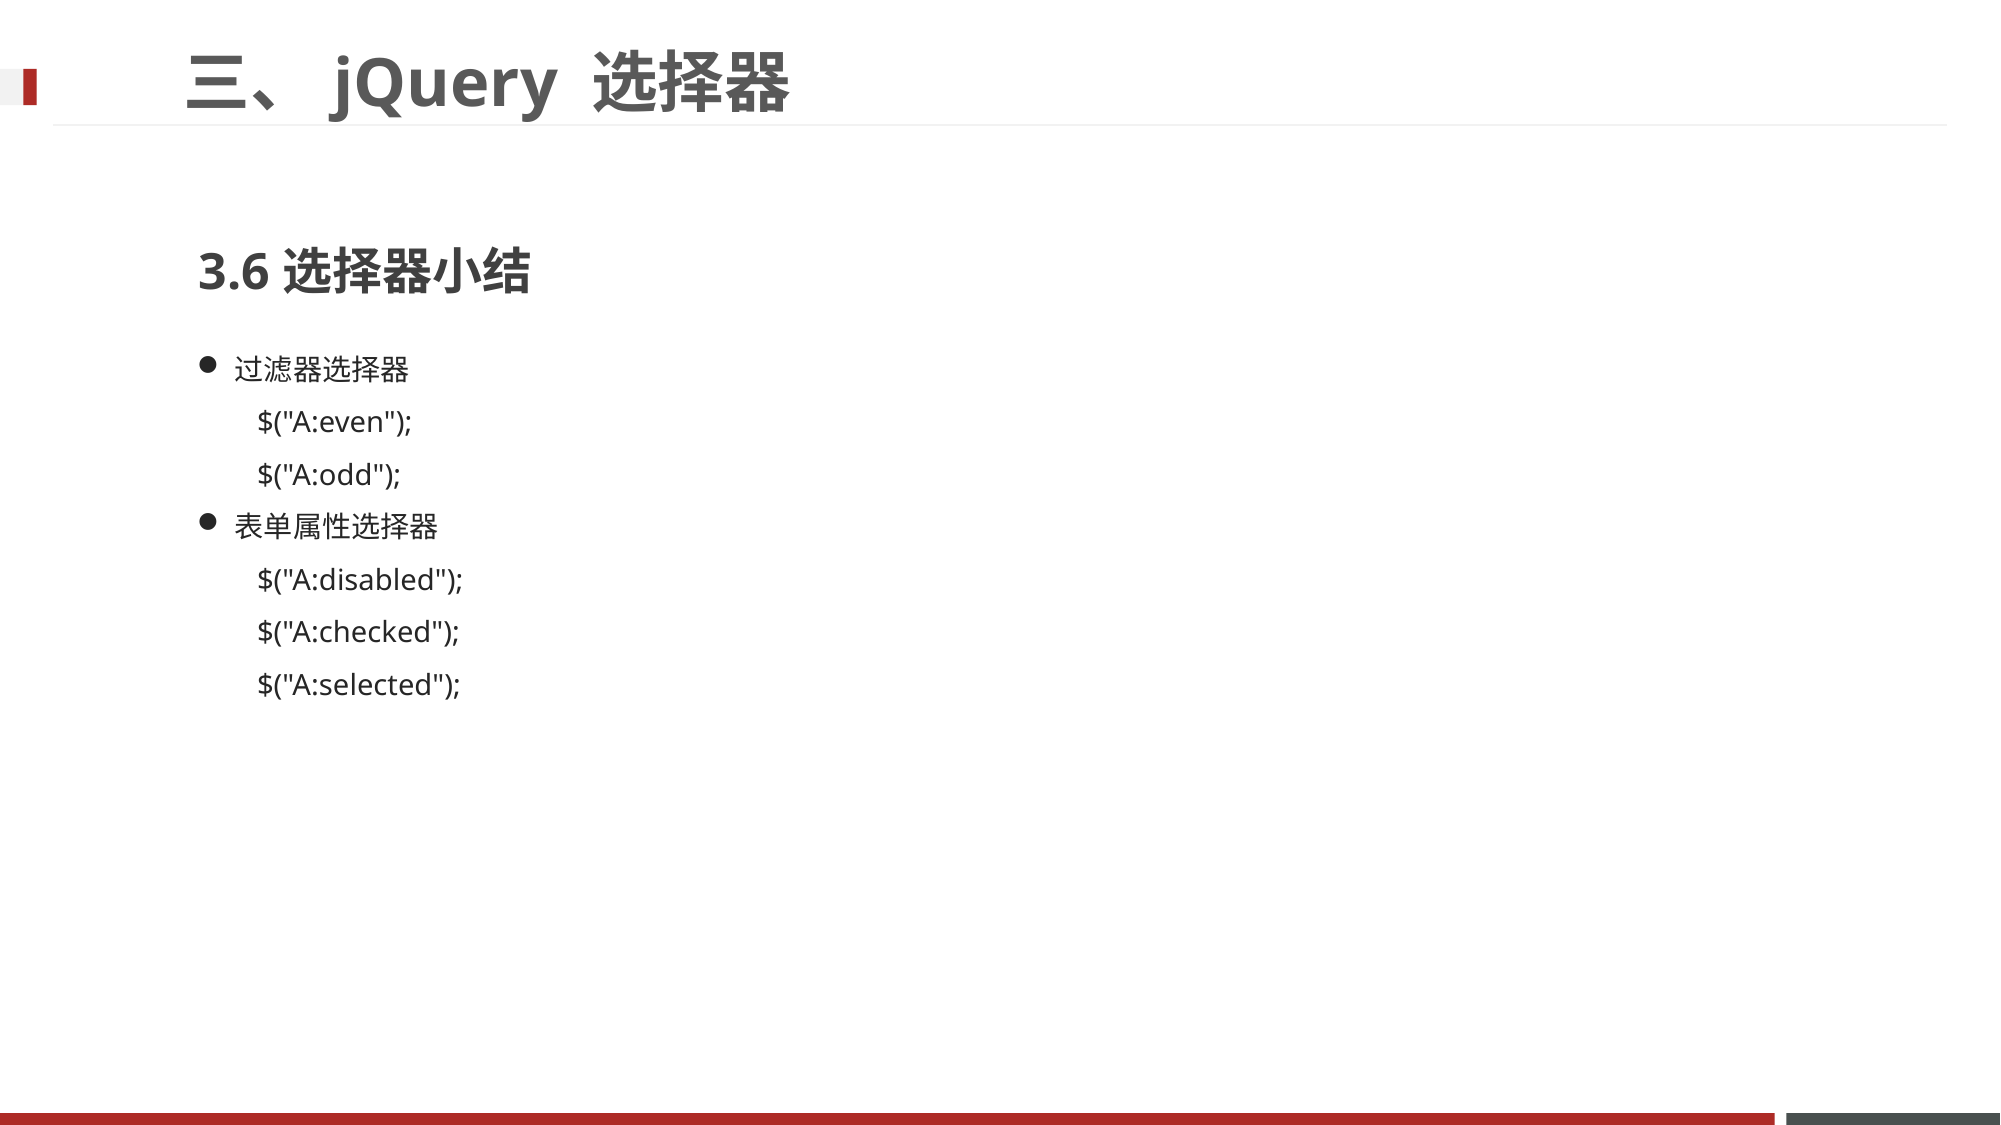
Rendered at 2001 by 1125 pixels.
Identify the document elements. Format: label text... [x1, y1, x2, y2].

text_box 3.6选择器小结 [183, 201, 953, 307]
text_box 过滤器选择器 $("A:even"); $("A:odd"); 表单属性选择器 $("A:disabled"); $("A:checked"); $("A:selected"); [182, 326, 1646, 709]
text_box 三、jQuery 选择器 [137, 0, 1315, 173]
